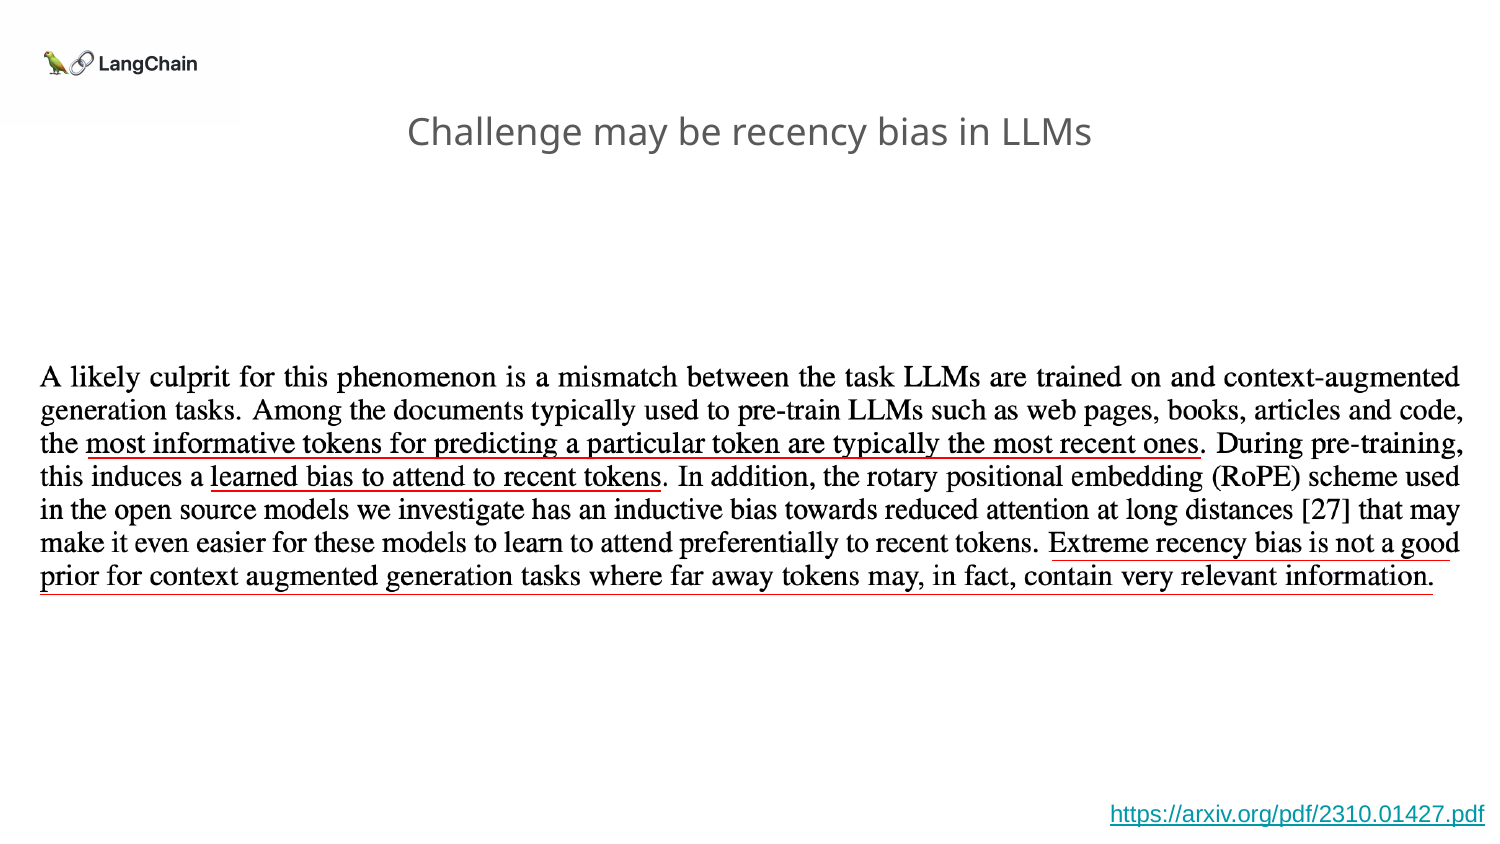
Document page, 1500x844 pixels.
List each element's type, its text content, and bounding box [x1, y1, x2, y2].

picture [24, 349, 1476, 604]
text_box Challenge may be recency bias in LLMs [0, 93, 1500, 159]
text_box https://arxiv.org/pdf/2310.01427.pdf [509, 784, 1500, 843]
picture [0, 0, 241, 126]
